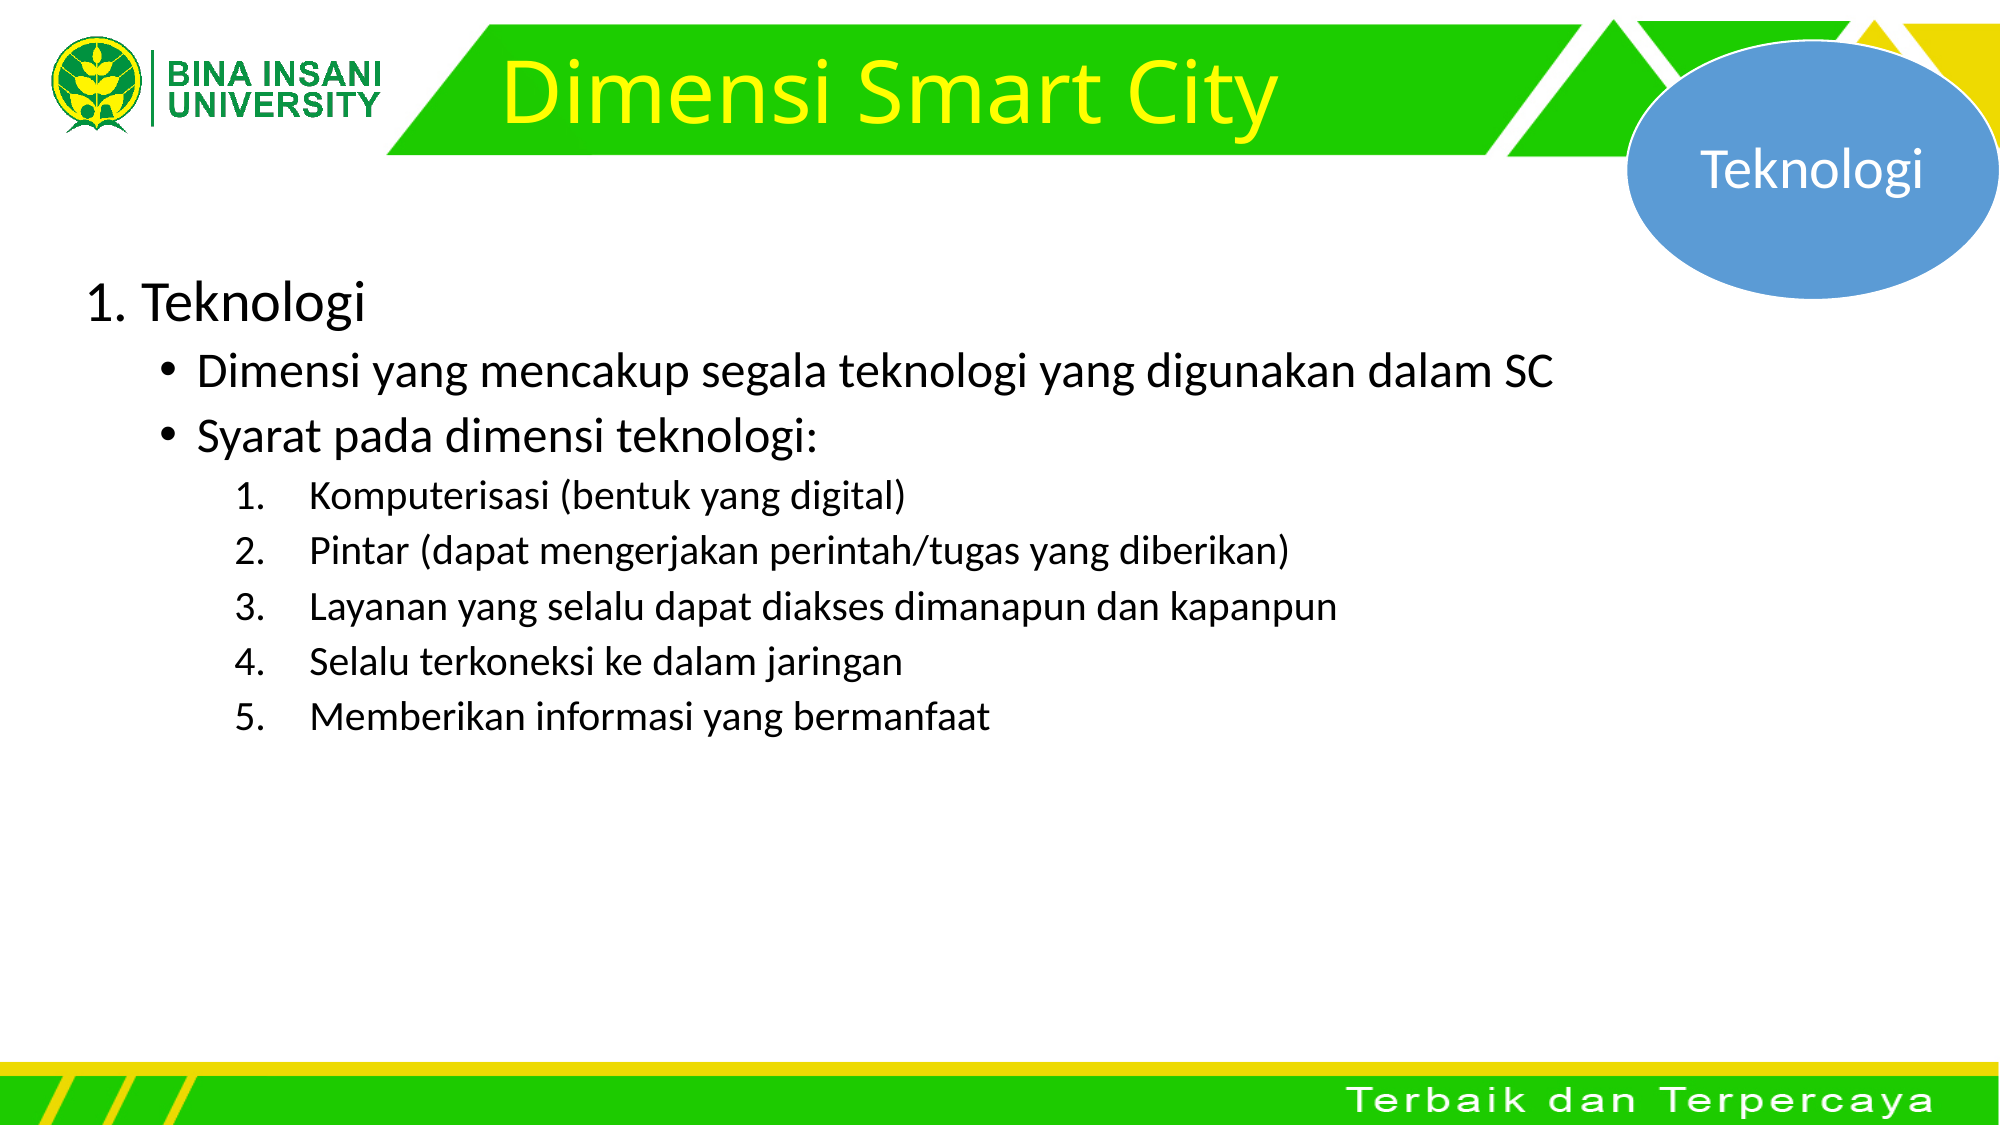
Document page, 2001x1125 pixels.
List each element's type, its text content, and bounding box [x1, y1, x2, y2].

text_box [1626, 40, 2000, 300]
title Dimensi Smart City [484, 40, 1626, 150]
picture [0, 0, 2000, 1125]
list 1. Teknologi Dimensi yang mencakup segala teknologi yang digunakan dalam SC Syarat pada dimensi teknologi: Komputerisasi (bentuk yang digital) Pintar (dapat mengerjakan perintah/tugas yang diberikan) Layanan yang selalu dapat diakses dimanapun dan kapanpun Selalu terkoneksi ke dalam jaringan Memberikan informasi yang bermanfaat [69, 263, 1795, 1075]
